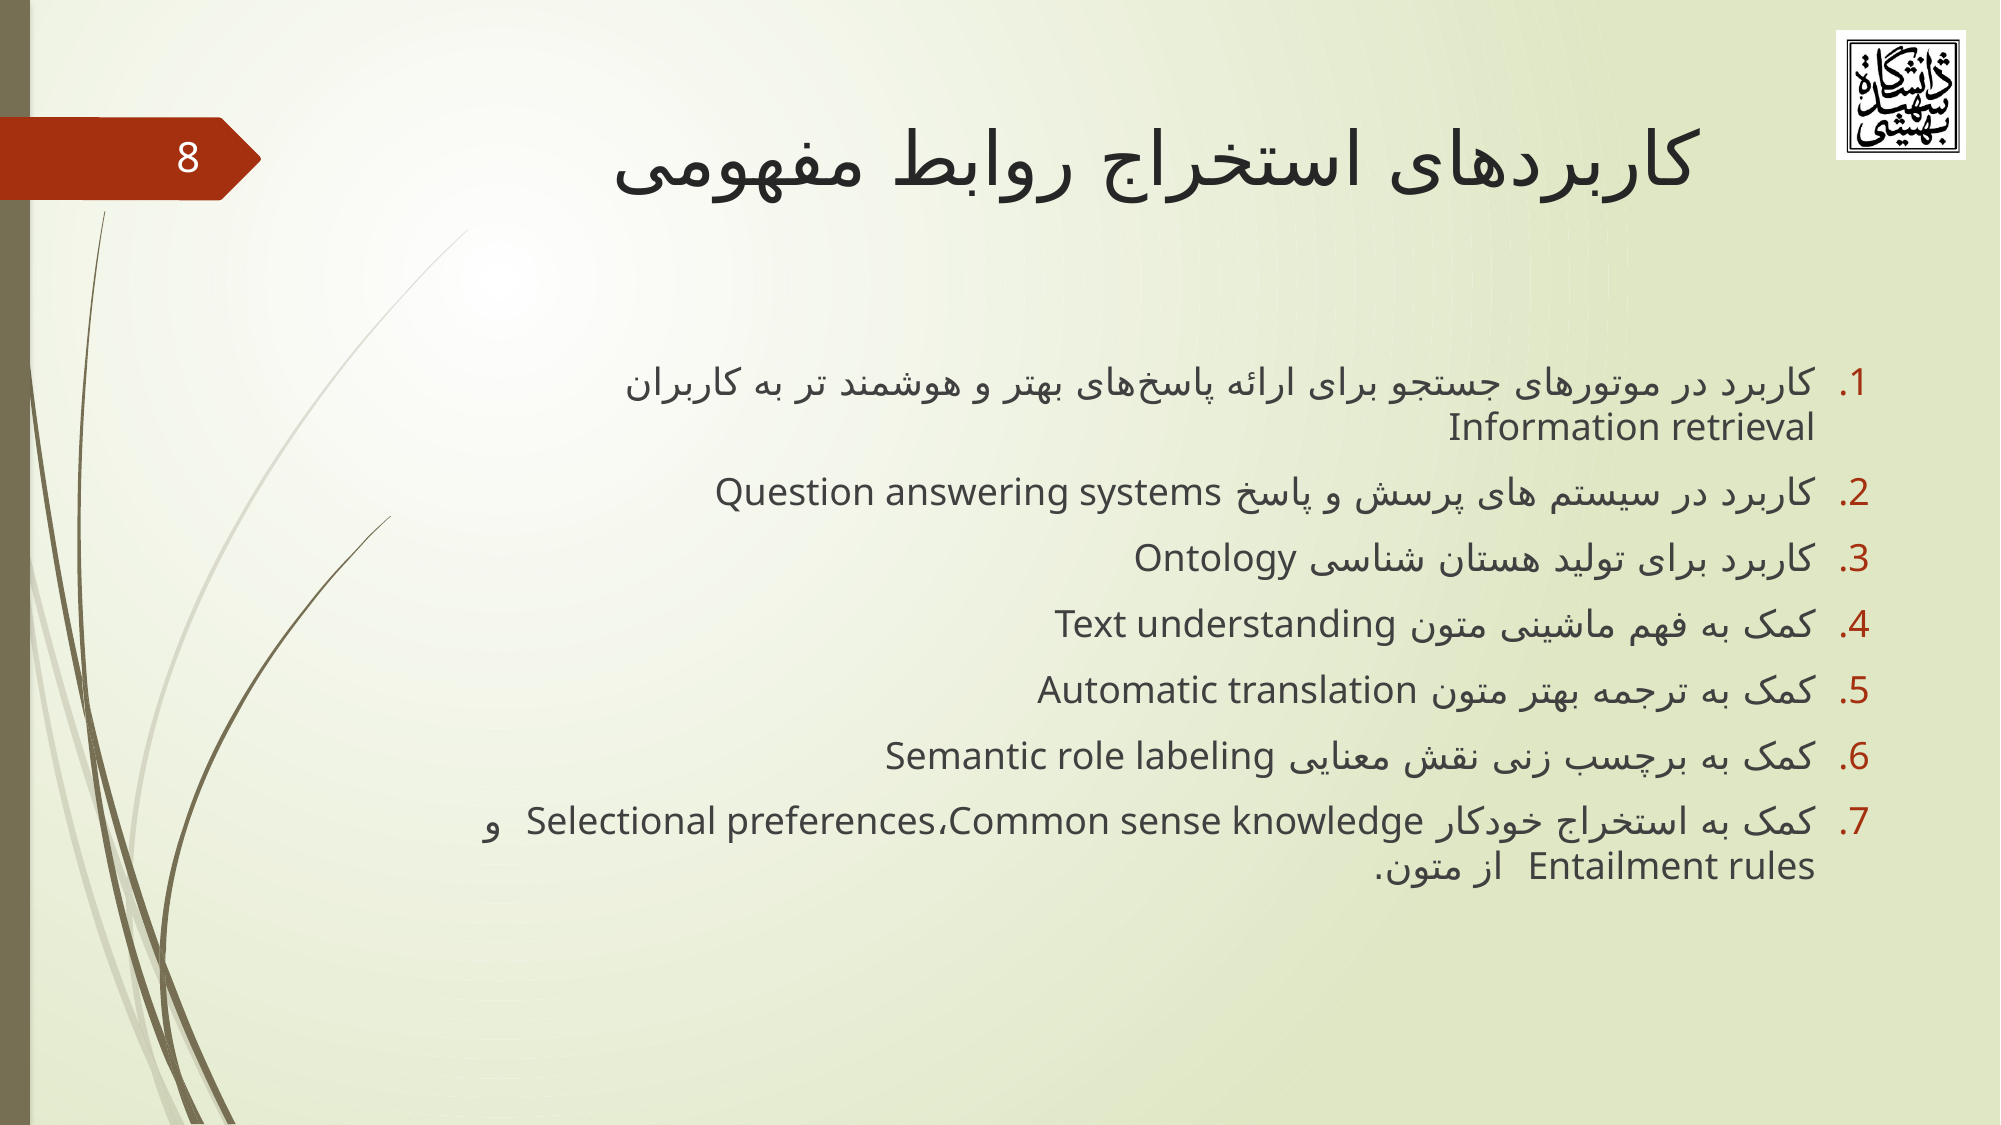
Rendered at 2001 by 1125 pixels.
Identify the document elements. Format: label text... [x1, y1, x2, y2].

title کاربرد‌های استخراج روابط مفهومی [425, 102, 1888, 313]
list کاربرد در موتورهای جستجو برای ارائه پاسخ‌های بهتر و هوشمند تر به کاربران Information retrieval کاربرد در سیستم های پرسش و پاسخ Question answering systems کاربرد برای تولید هستان شناسی Ontology کمک به فهم ماشینی متون Text understanding کمک به ترجمه بهتر متون Automatic translation کمک به برچسب زنی نقش معنایی Semantic role labeling کمک به استخراج خودکار Selectional preferences،Common sense knowledge و Entailment rules از متون. [424, 350, 1888, 970]
picture [1835, 29, 1966, 160]
slide_number 8 [87, 129, 216, 190]
